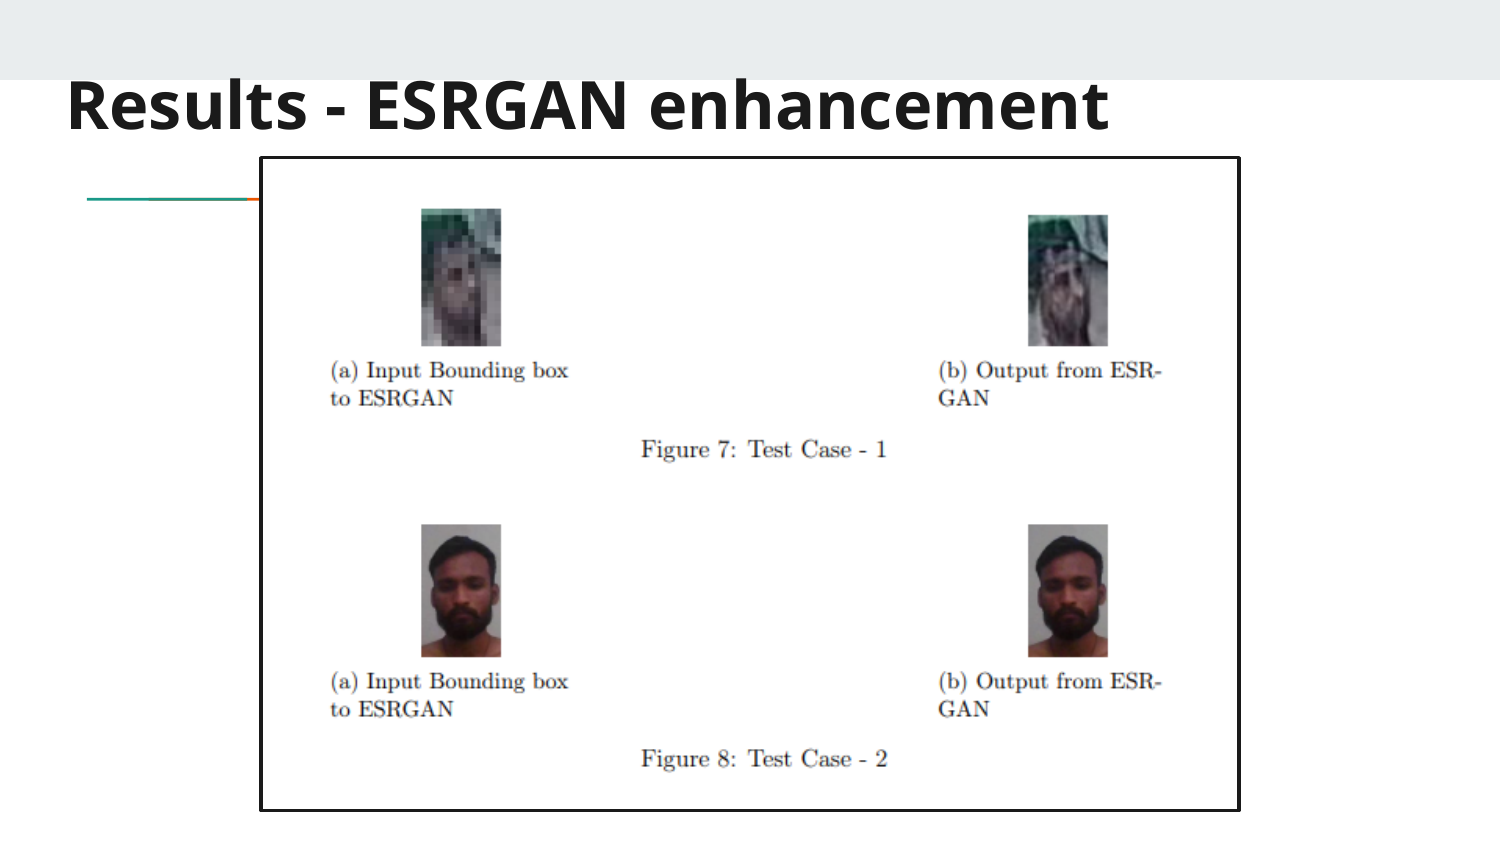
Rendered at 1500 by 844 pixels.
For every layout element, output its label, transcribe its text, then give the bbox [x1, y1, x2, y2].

title Results - ESRGAN enhancement [50, 47, 1312, 136]
picture [262, 158, 1238, 810]
